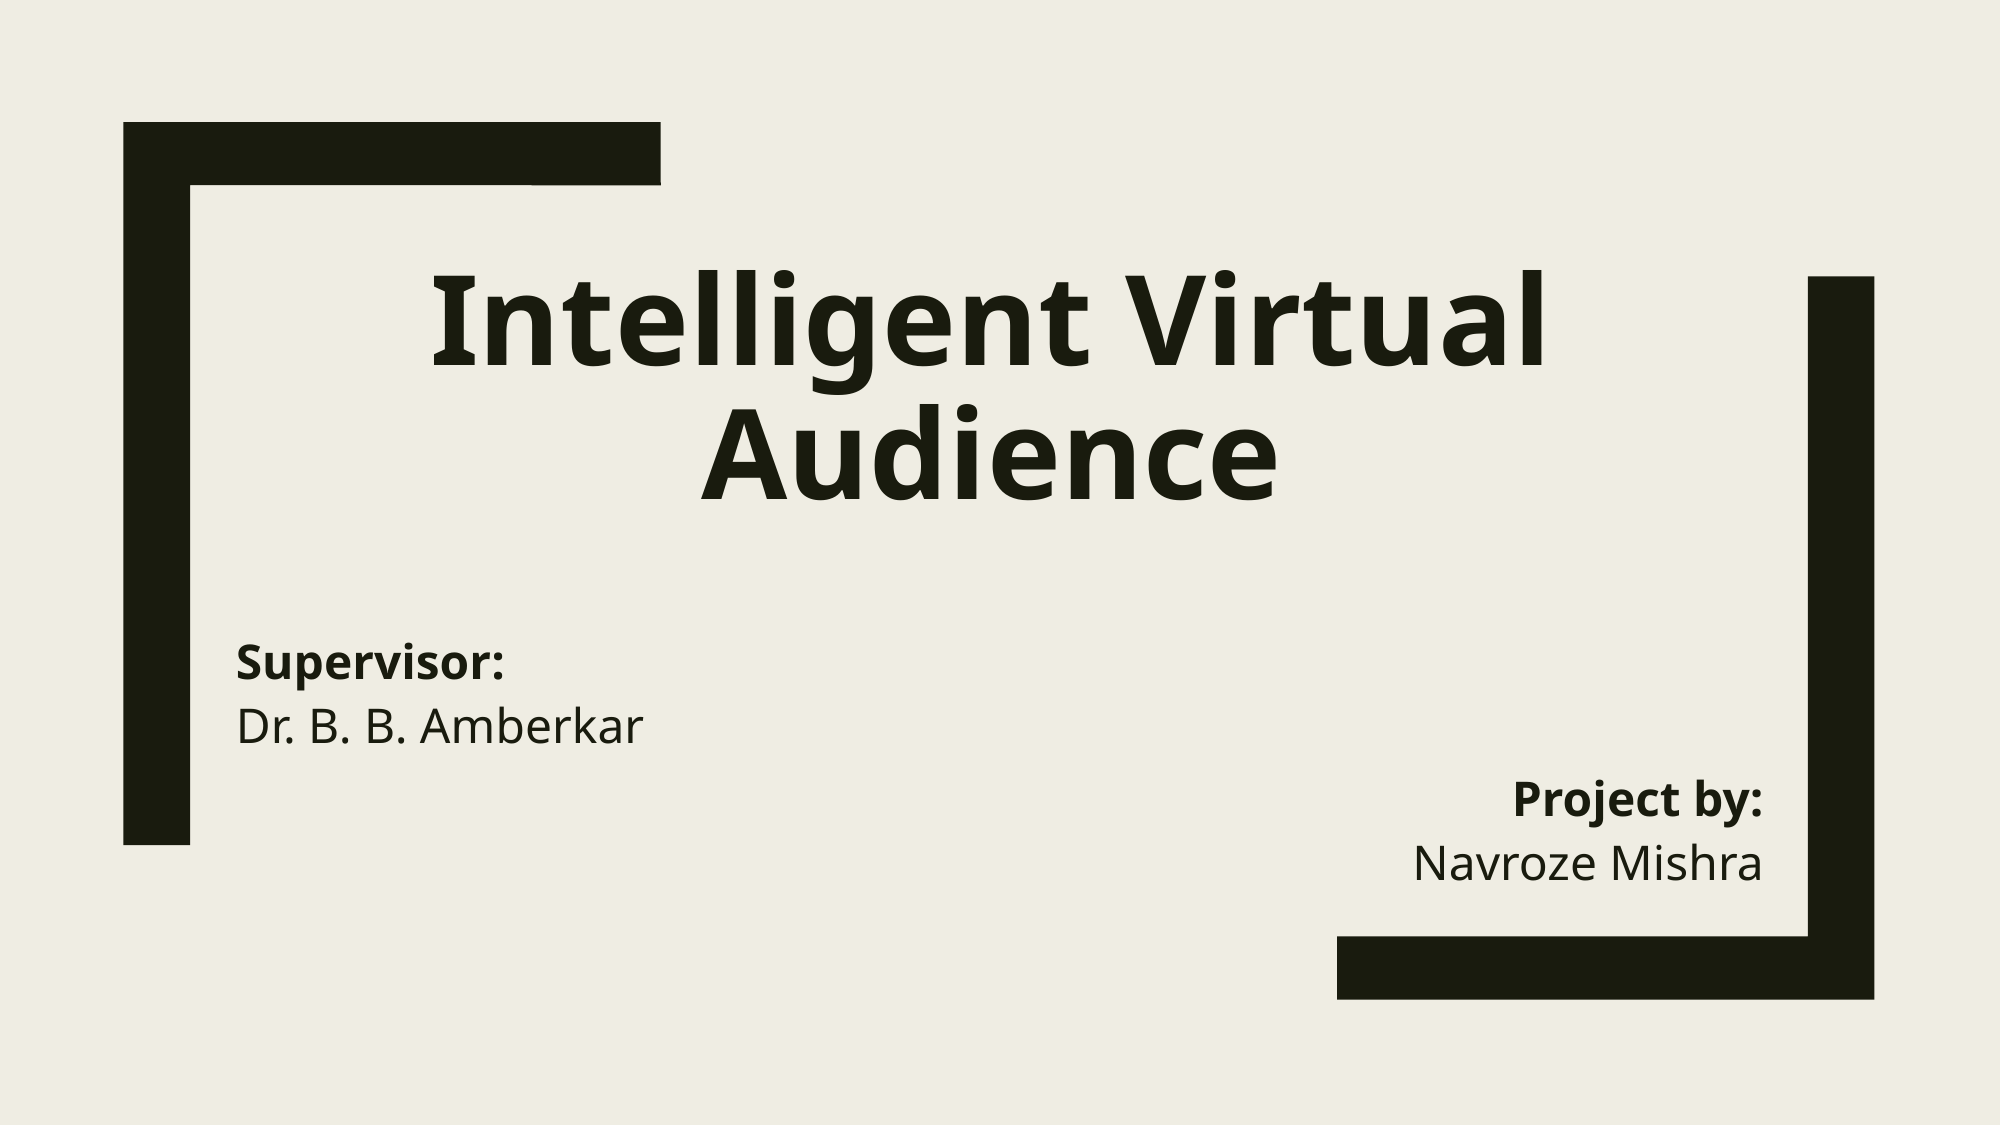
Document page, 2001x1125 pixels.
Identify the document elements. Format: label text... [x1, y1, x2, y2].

title Intelligent Virtual Audience [220, 304, 1763, 534]
subtitle Project by: Navroze Mishra [1004, 753, 1780, 1036]
text_box Supervisor: Dr. B. B. Amberkar [220, 616, 969, 895]
